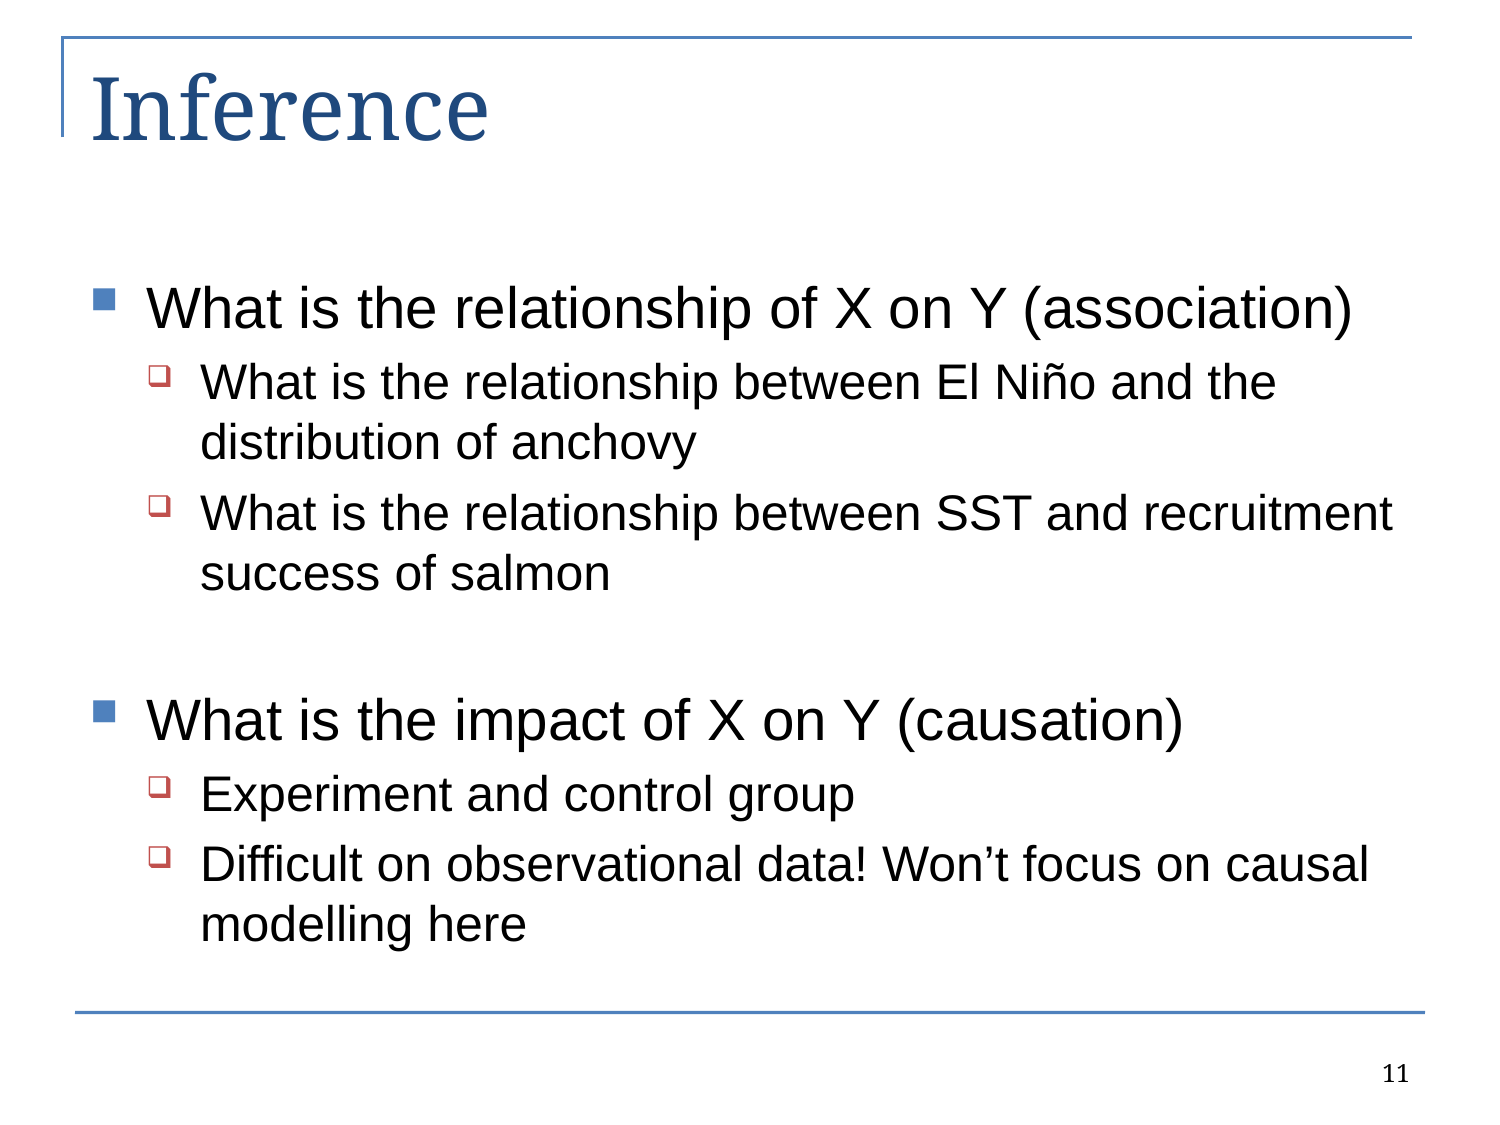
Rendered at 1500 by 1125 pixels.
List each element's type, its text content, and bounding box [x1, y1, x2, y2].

list What is the relationship of X on Y (association) What is the relationship between El Niño and the distribution of anchovy What is the relationship between SST and recruitment success of salmon What is the impact of X on Y (causation) Experiment and control group Difficult on observational data! Won’t focus on causal modelling here [75, 262, 1425, 1006]
slide_number 11 [1074, 1023, 1426, 1100]
title Inference [75, 45, 1425, 233]
